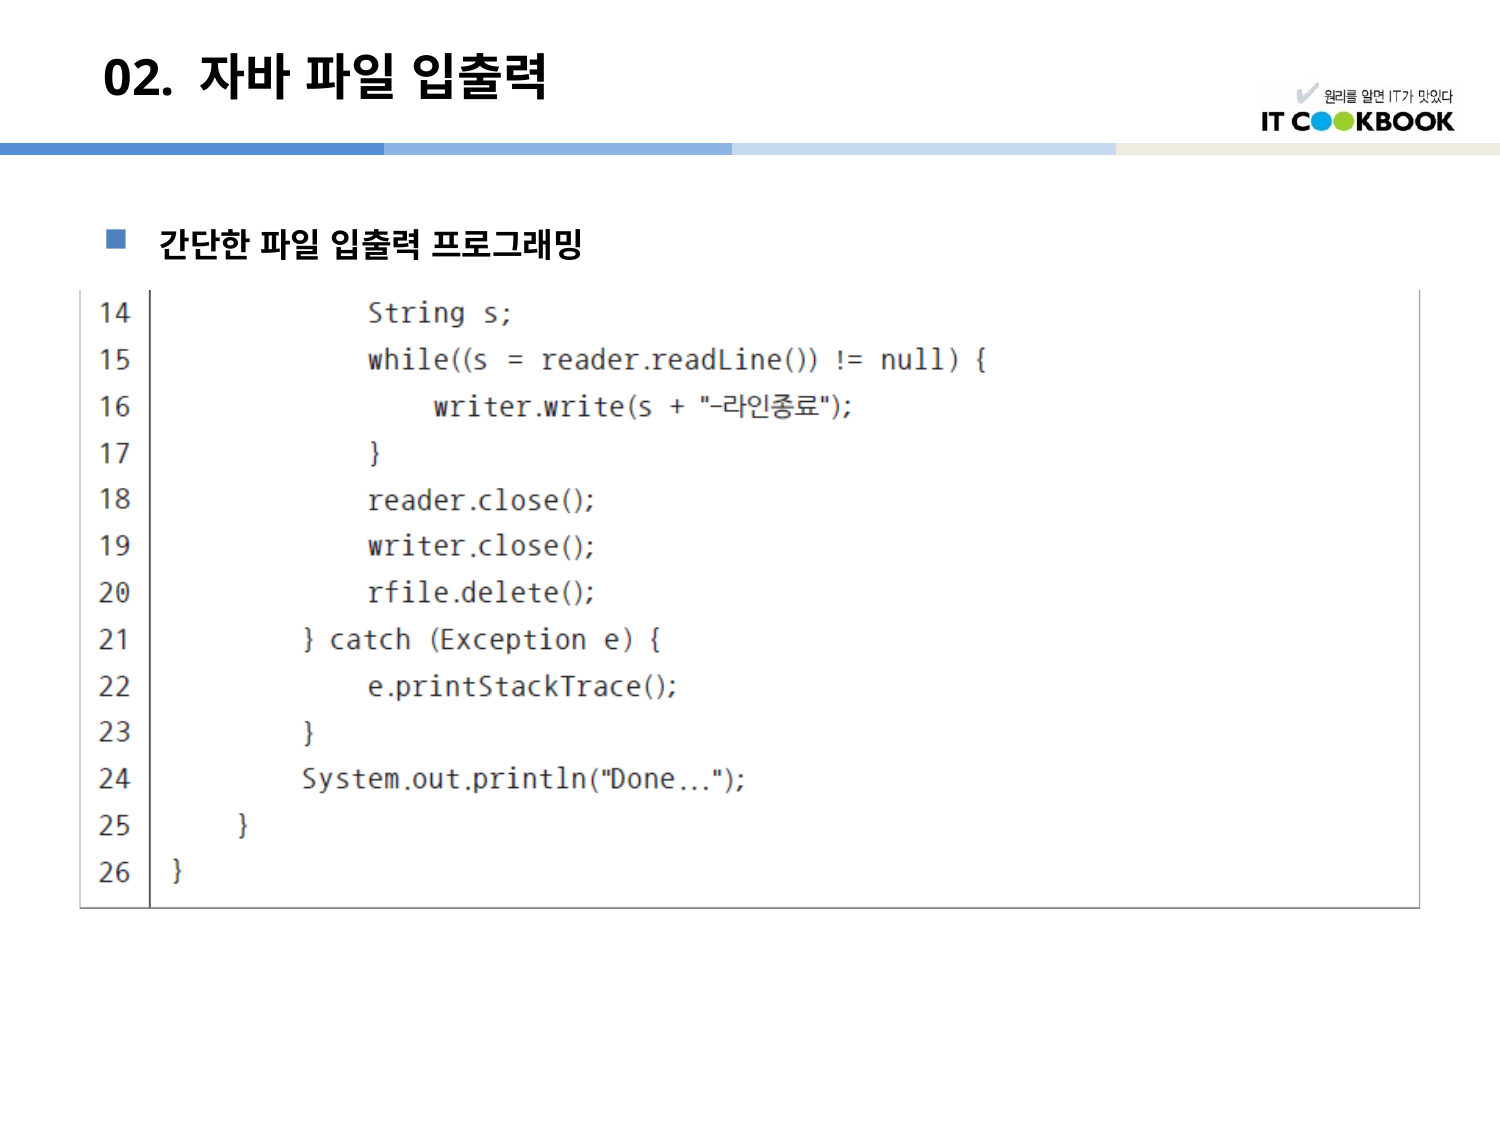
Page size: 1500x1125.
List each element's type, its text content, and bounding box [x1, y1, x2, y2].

title 02. 자바 파일 입출력 [88, 30, 1211, 121]
picture [79, 290, 1421, 992]
picture [1257, 79, 1458, 133]
text_box 간단한 파일 입출력 프로그래밍 [88, 196, 1436, 386]
